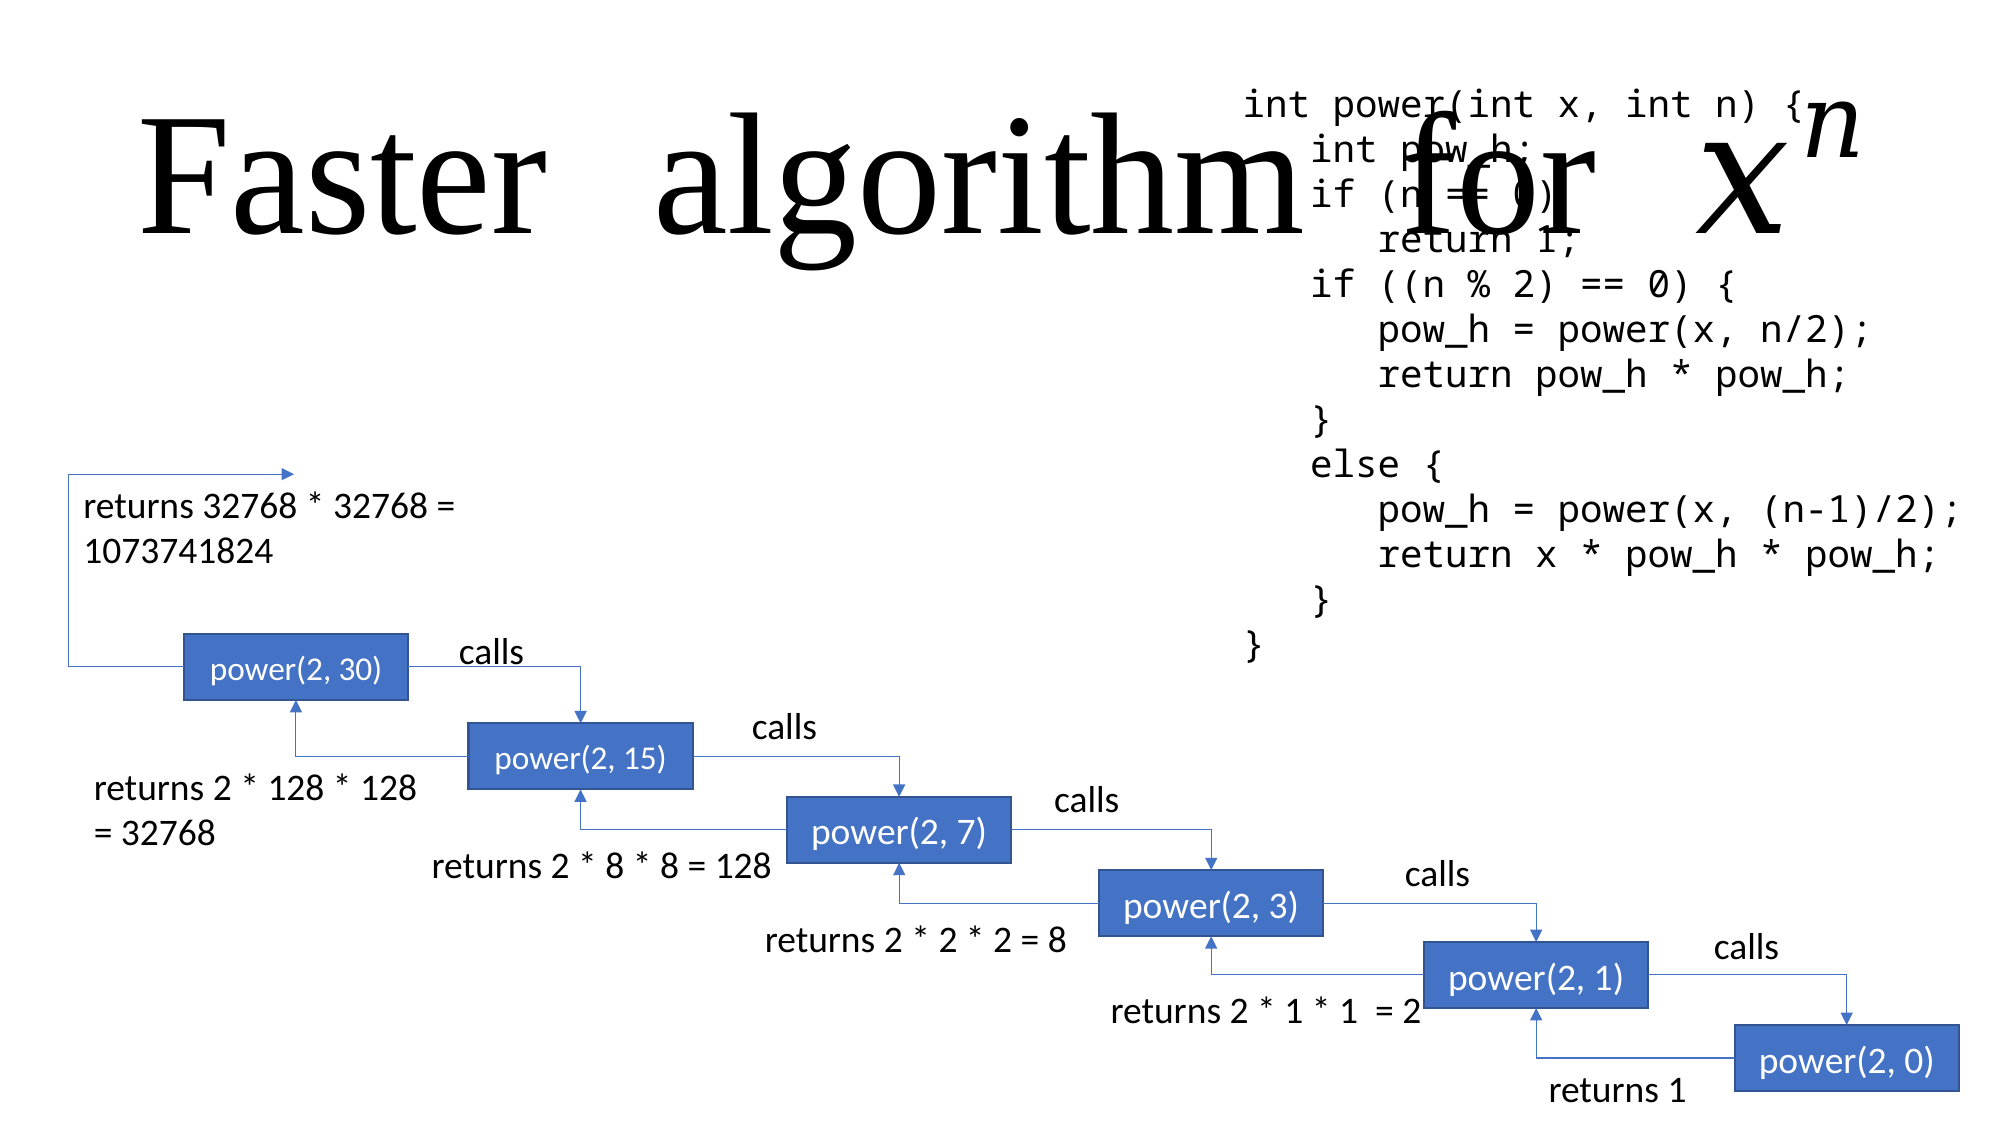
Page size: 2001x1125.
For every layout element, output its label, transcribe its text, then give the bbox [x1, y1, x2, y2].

text_box calls [1390, 841, 1615, 901]
text_box power(2, 3) [1098, 869, 1324, 937]
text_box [899, 862, 1100, 904]
text_box returns 2 * 1 * 1 = 2 [1095, 978, 1457, 1039]
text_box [1011, 829, 1212, 871]
text_box calls [1039, 767, 1264, 828]
text_box power(2, 1) [1423, 941, 1649, 1009]
text_box returns 1 [1533, 1057, 1758, 1117]
text_box returns 2 * 8 * 8 = 128 [416, 833, 812, 894]
text_box returns 2 * 128 * 128 = 32768 [78, 755, 440, 861]
text_box returns 32768 * 32768 = 1073741824 [69, 475, 183, 579]
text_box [580, 789, 788, 830]
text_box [1648, 974, 1847, 1025]
text_box calls [444, 619, 669, 680]
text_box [295, 699, 469, 757]
text_box returns 2 * 2 * 2 = 8 [749, 907, 1111, 967]
text_box returns 32768 * 32768 = 1073741824 [294, 474, 520, 579]
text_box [183, 474, 294, 667]
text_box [1536, 1008, 1735, 1059]
text_box power(2, 7) [786, 796, 1012, 864]
text_box power(2, 30) [183, 633, 409, 701]
text_box power(2, 15) [467, 722, 694, 790]
text_box power(2, 0) [1735, 1024, 1960, 1092]
text_box int power(int x, int n) { int pow_h; if (n == 0) return 1; if ((n % 2) == 0) { pow_h = power(x, n/2); return pow_h * pow_h; } else { pow_h = power(x, (n-1)/2); return x * pow_h * pow_h; } } [1227, 72, 1989, 673]
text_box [407, 666, 581, 724]
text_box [692, 756, 900, 797]
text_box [1323, 903, 1537, 942]
text_box calls [737, 694, 962, 755]
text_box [1211, 936, 1425, 975]
text_box calls [1699, 914, 1924, 975]
